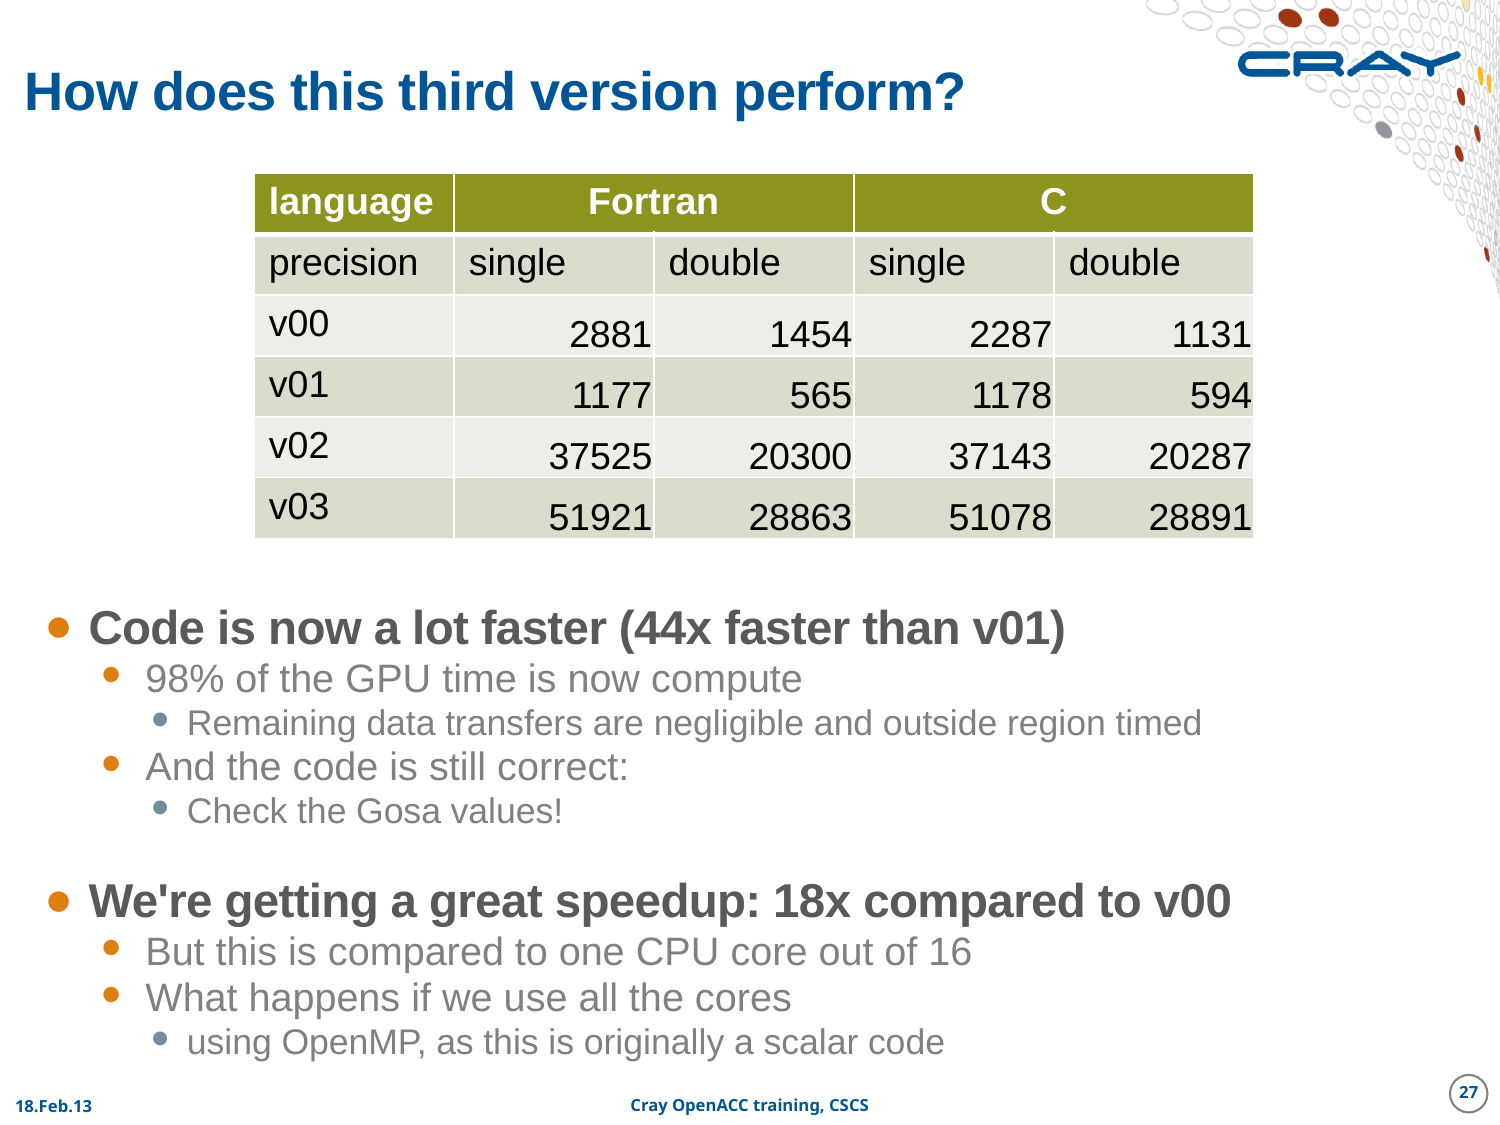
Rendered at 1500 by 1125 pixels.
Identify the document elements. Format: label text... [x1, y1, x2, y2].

table_cell v01 [255, 357, 453, 416]
table_cell 28863 [655, 478, 853, 538]
table_cell 20300 [655, 418, 853, 477]
table_header Fortran [455, 174, 853, 232]
table_cell 1131 [1055, 296, 1253, 355]
table_cell v03 [255, 478, 453, 538]
table_cell double [655, 237, 853, 294]
table_cell 1177 [455, 357, 653, 416]
slide_number 27 [1448, 1073, 1489, 1114]
table_cell 1454 [655, 296, 853, 355]
list Code is now a lot faster (44x faster than v01) 98% of the GPU time is now compute Remaining data transfers are negligible and outside region timed And the code is still correct: Check the Gosa values! We're getting a great speedup: 18x compared to v00 But this is compared to one CPU core out of 16 What happens if we use all the cores using OpenMP, as this is originally a scalar code [29, 597, 1459, 1071]
table_cell v00 [255, 296, 453, 355]
table_cell single [855, 237, 1053, 294]
table_cell single [455, 237, 653, 294]
footer Cray OpenACC training, CSCS [512, 1087, 988, 1125]
table_cell v02 [255, 418, 453, 477]
table_cell 51921 [455, 478, 653, 538]
table_cell 2287 [855, 296, 1053, 355]
table_cell 28891 [1055, 478, 1253, 538]
table_cell 20287 [1055, 418, 1253, 477]
title How does this third version perform? [24, 24, 1225, 163]
table_header C [855, 174, 1253, 232]
table_cell 37143 [855, 418, 1053, 477]
table_cell 1178 [855, 357, 1053, 416]
table_cell 51078 [855, 478, 1053, 538]
table_cell 2881 [455, 296, 653, 355]
table_cell 37525 [455, 418, 653, 477]
table_header language [255, 174, 453, 232]
table_cell double [1055, 237, 1253, 294]
table_cell 594 [1055, 357, 1253, 416]
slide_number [0, 1087, 350, 1125]
table_cell precision [255, 237, 453, 294]
table_cell 565 [655, 357, 853, 416]
picture [0, 0, 1500, 1125]
